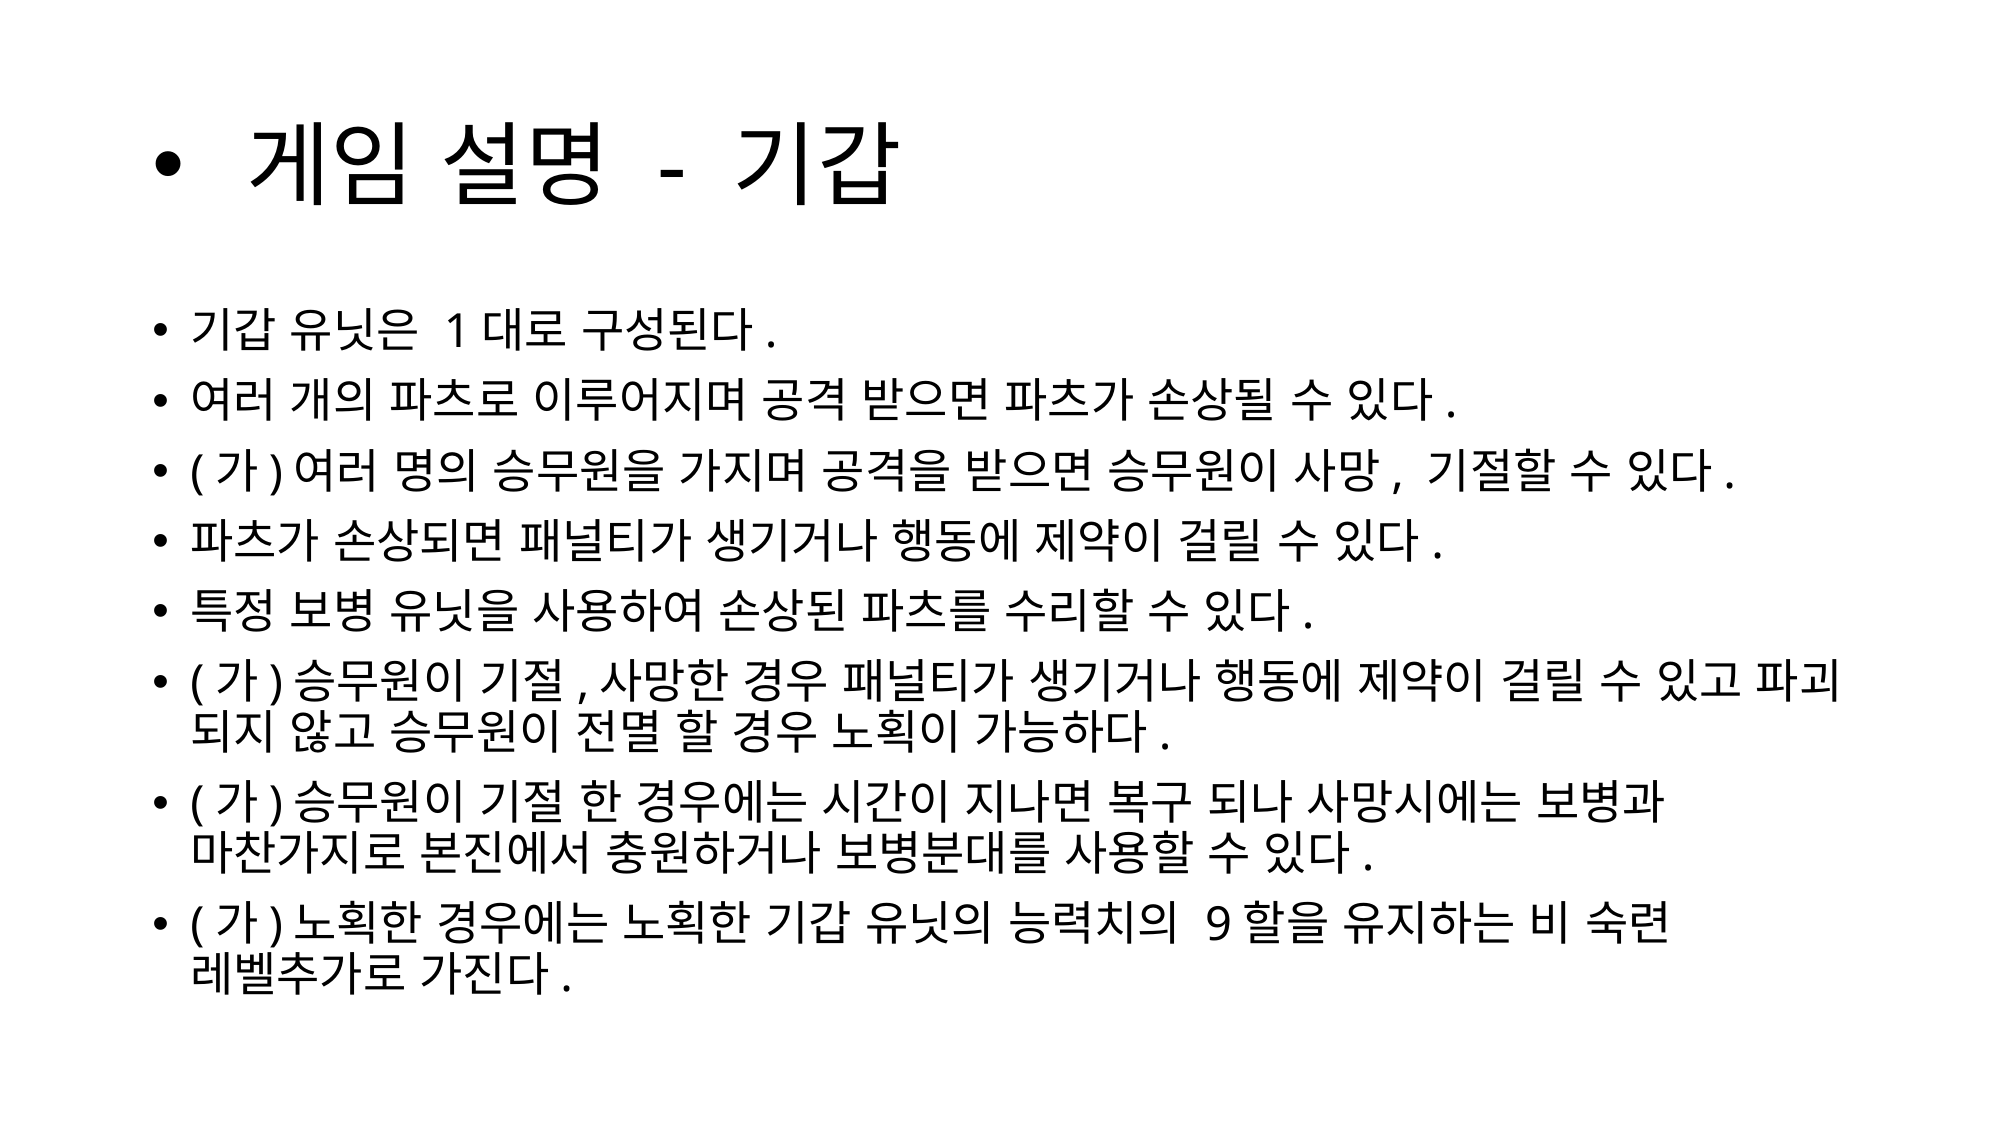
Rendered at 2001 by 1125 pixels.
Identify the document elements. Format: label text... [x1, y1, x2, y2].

title 게임 설명 - 기갑 [137, 59, 1863, 278]
list 기갑 유닛은 1대로 구성된다. 여러 개의 파츠로 이루어지며 공격 받으면 파츠가 손상될 수 있다. (가)여러 명의 승무원을 가지며 공격을 받으면 승무원이 사망, 기절할 수 있다. 파츠가 손상되면 패널티가 생기거나 행동에 제약이 걸릴 수 있다. 특정 보병 유닛을 사용하여 손상된 파츠를 수리할 수 있다. (가)승무원이 기절,사망한 경우 패널티가 생기거나 행동에 제약이 걸릴 수 있고 파괴 되지 않고 승무원이 전멸 할 경우 노획이 가능하다. (가)승무원이 기절 한 경우에는 시간이 지나면 복구 되나 사망시에는 보병과 마찬가지로 본진에서 충원하거나 보병분대를 사용할 수 있다. (가)노획한 경우에는 노획한 기갑 유닛의 능력치의 9할을 유지하는 비 숙련 레벨추가로 가진다. [137, 299, 1863, 1014]
